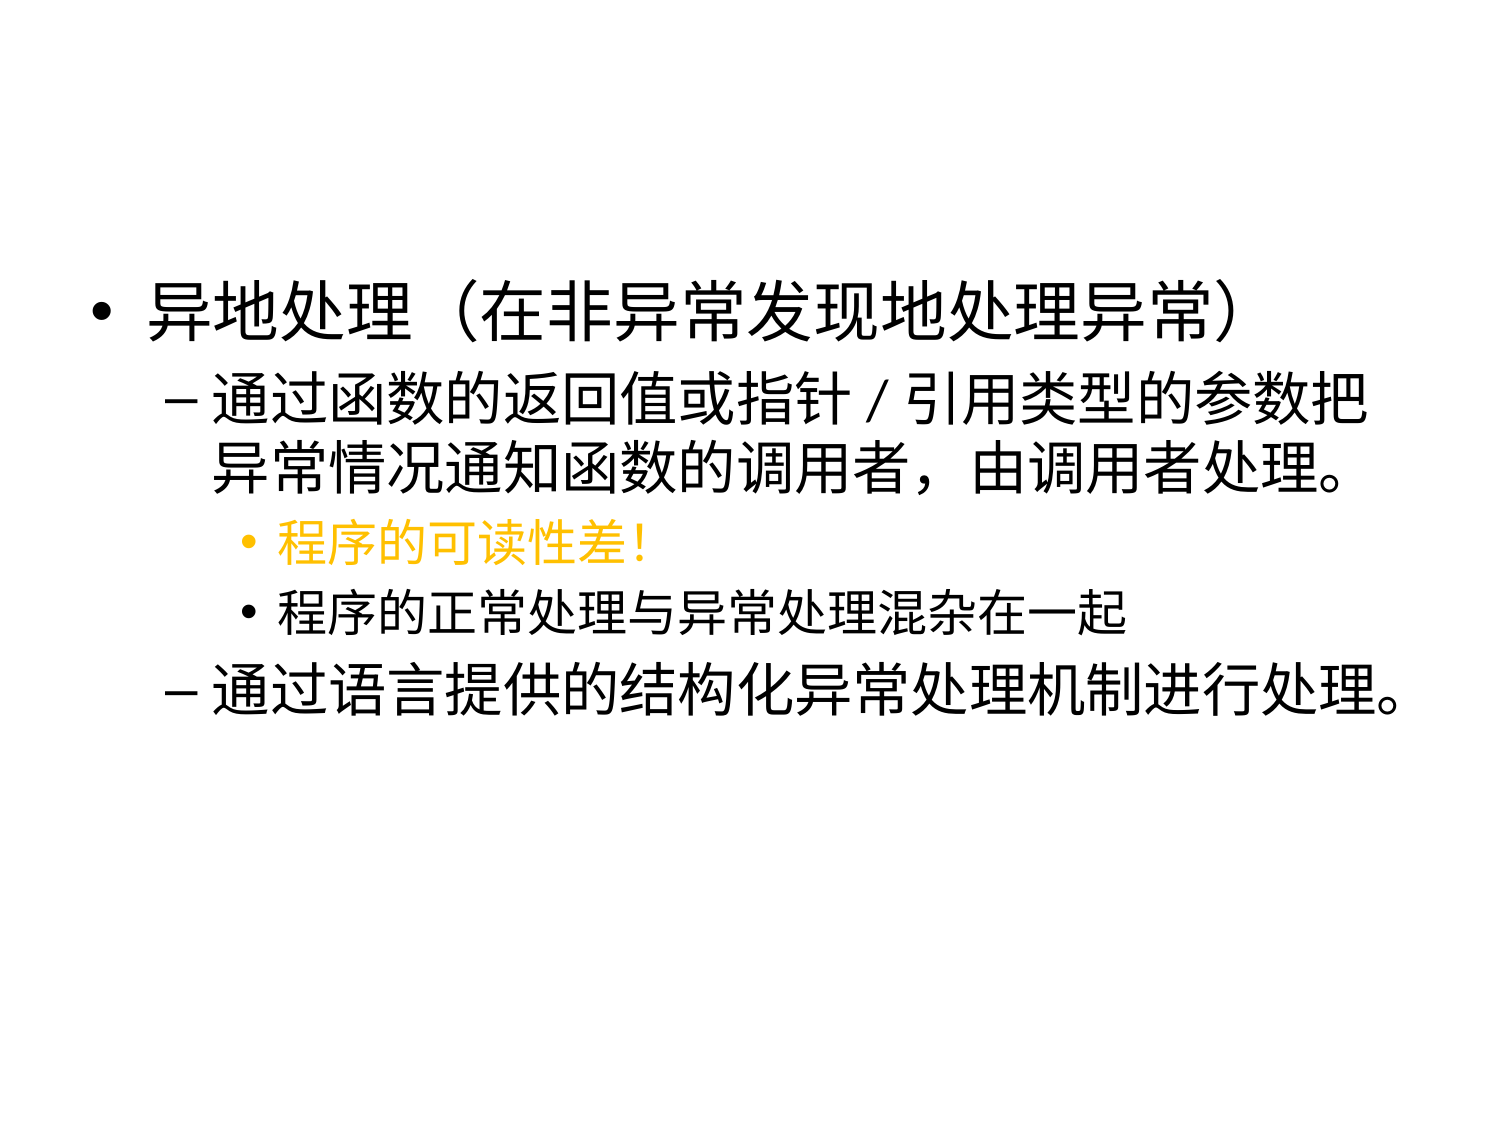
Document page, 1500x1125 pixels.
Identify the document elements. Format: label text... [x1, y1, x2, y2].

list 异地处理（在非异常发现地处理异常） 通过函数的返回值或指针/引用类型的参数把异常情况通知函数的调用者，由调用者处理。 程序的可读性差！ 程序的正常处理与异常处理混杂在一起 通过语言提供的结构化异常处理机制进行处理。 [75, 262, 1425, 1005]
